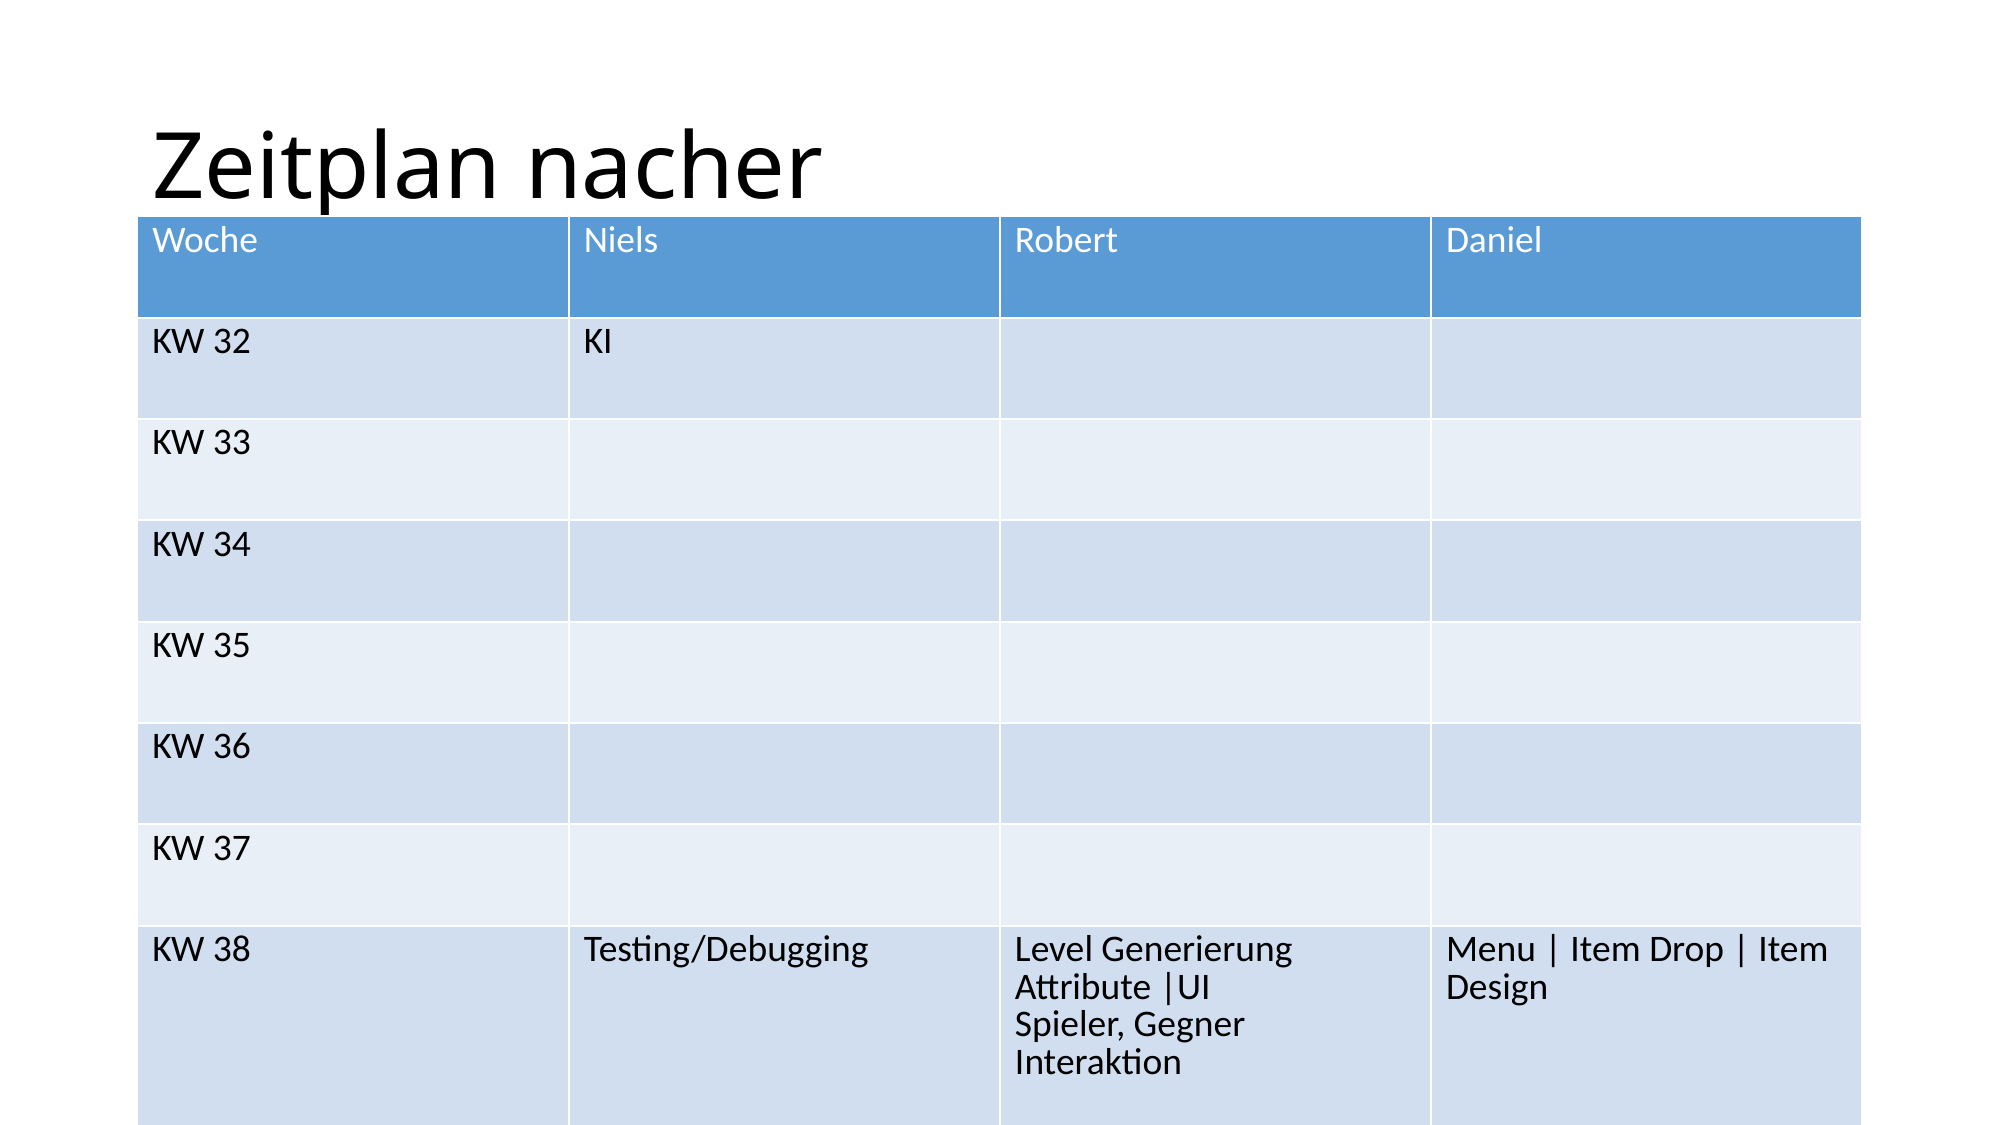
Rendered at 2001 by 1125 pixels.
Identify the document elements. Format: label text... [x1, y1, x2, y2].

table_cell KW 37 [138, 825, 568, 925]
table_cell [1432, 521, 1861, 621]
table_header Niels [570, 217, 999, 317]
table_cell [1432, 825, 1861, 925]
table_cell KI [570, 319, 999, 418]
table_cell Testing/Debugging [570, 927, 999, 1125]
table_cell KW 36 [138, 724, 568, 823]
table_cell [1432, 420, 1861, 519]
table_cell [1001, 724, 1430, 823]
table_cell KW 34 [138, 521, 568, 621]
table_cell KW 32 [138, 319, 568, 418]
table_cell [1001, 623, 1430, 722]
table_header Robert [1001, 217, 1430, 317]
table_cell KW 33 [138, 420, 568, 519]
table_cell [1432, 724, 1861, 823]
table_cell Level Generierung Attribute |UI Spieler, Gegner Interaktion [1001, 927, 1430, 1125]
table_cell Menu | Item Drop | Item Design [1432, 927, 1861, 1125]
table_cell [1001, 420, 1430, 519]
title Zeitplan nacher [137, 59, 1863, 215]
table_cell [1001, 825, 1430, 925]
table_cell [570, 420, 999, 519]
table_cell [1432, 319, 1861, 418]
table_cell [570, 521, 999, 621]
table_header Woche [138, 217, 568, 317]
table_cell [1001, 319, 1430, 418]
table_cell KW 35 [138, 623, 568, 722]
table_cell [1432, 623, 1861, 722]
table_cell [570, 623, 999, 722]
table_cell [570, 825, 999, 925]
table_cell [1001, 521, 1430, 621]
table_cell [570, 724, 999, 823]
table_header Daniel [1432, 217, 1861, 317]
table_cell KW 38 [138, 927, 568, 1125]
